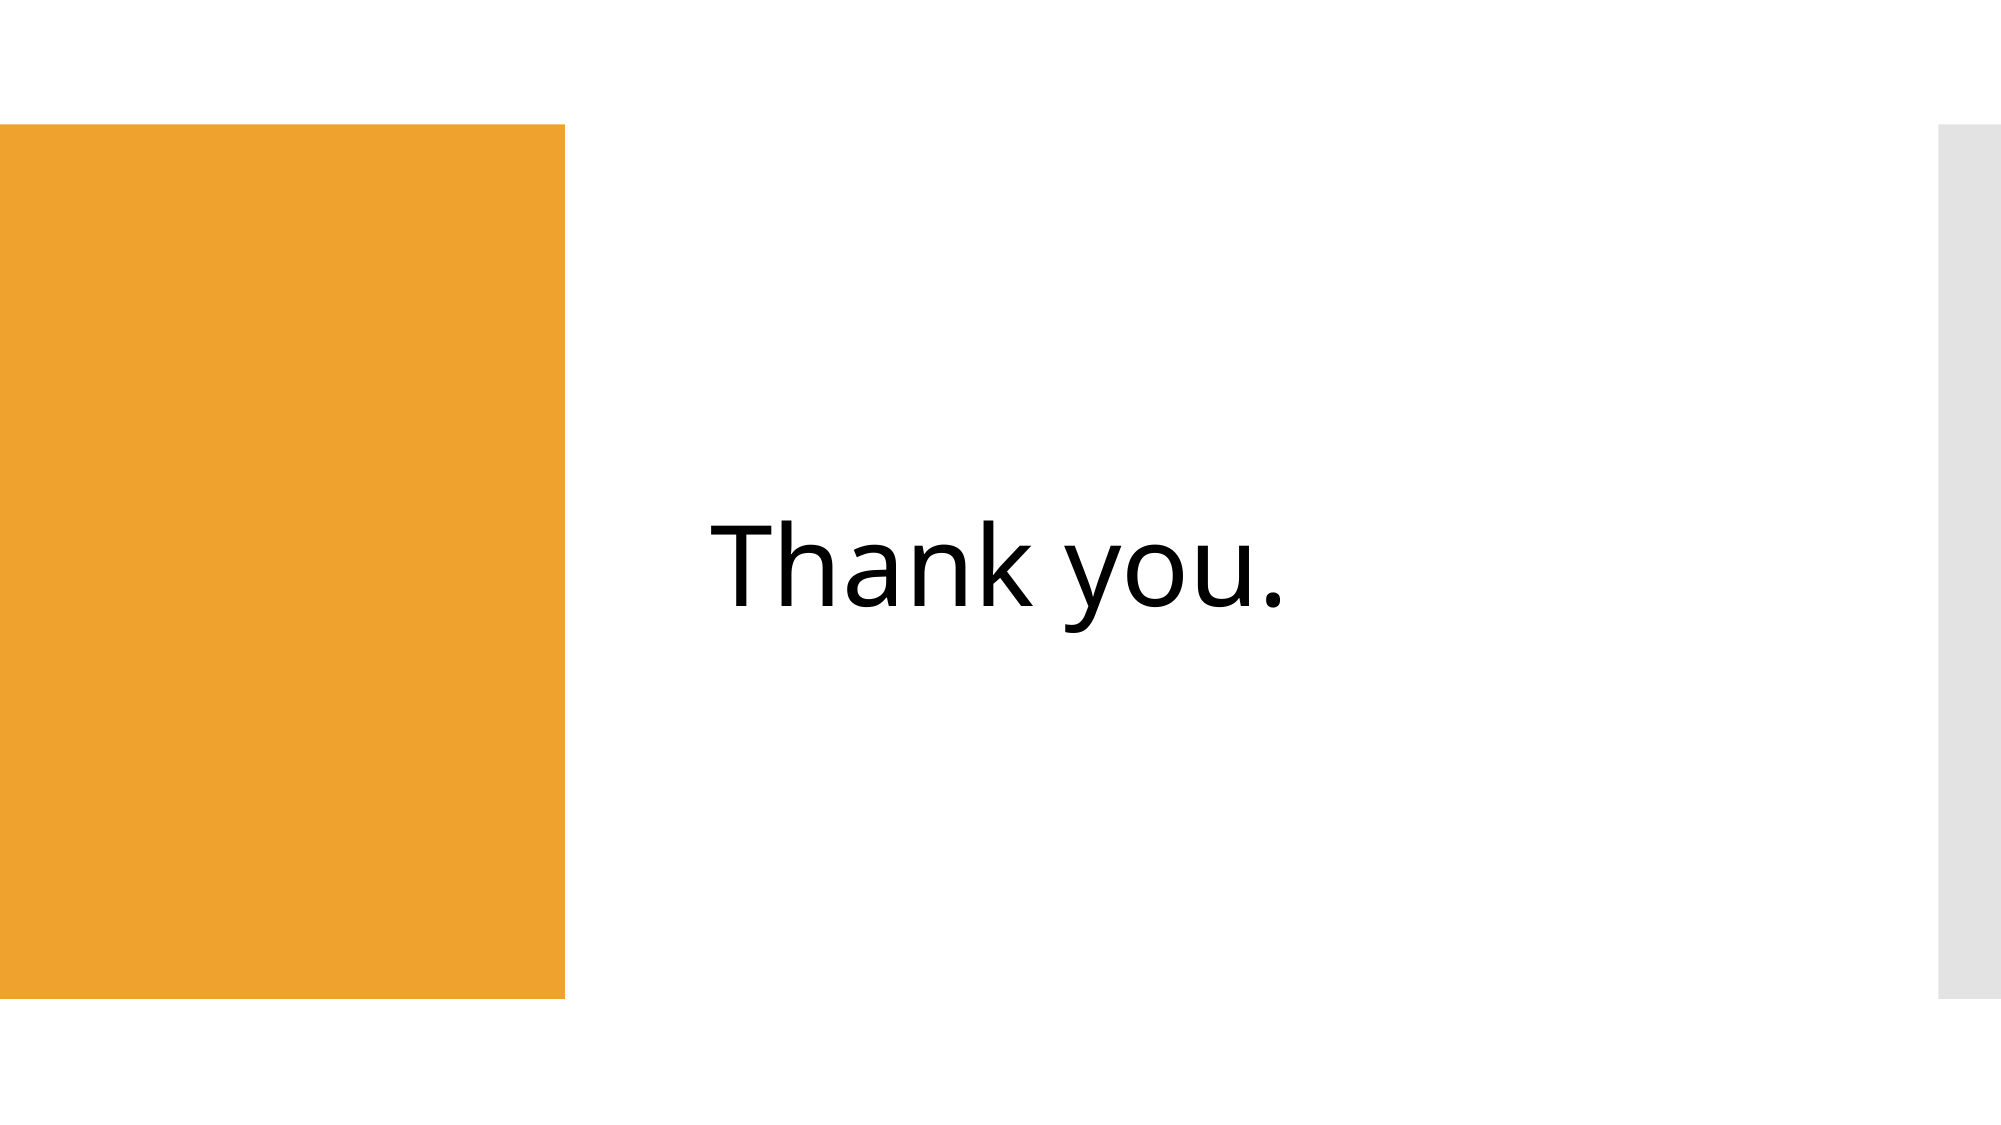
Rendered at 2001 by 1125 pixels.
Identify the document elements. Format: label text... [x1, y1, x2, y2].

text_box Thank you. [695, 486, 1305, 637]
